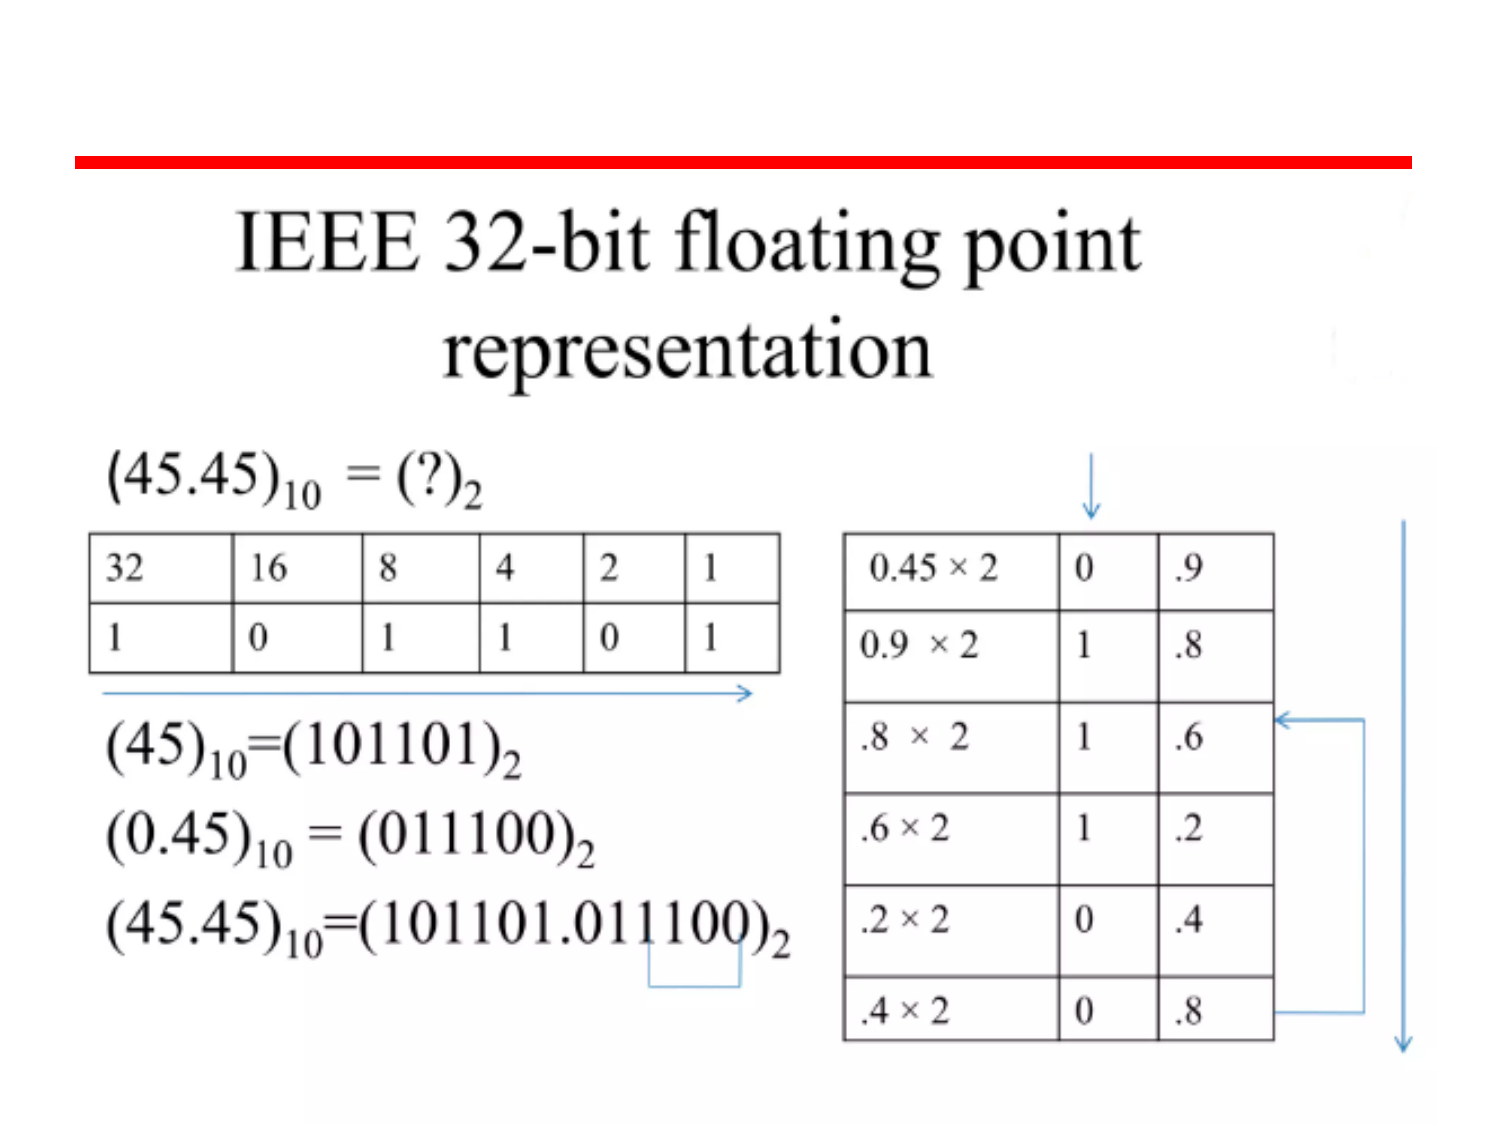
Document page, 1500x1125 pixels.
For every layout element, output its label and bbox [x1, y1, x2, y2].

picture [62, 187, 1438, 1125]
